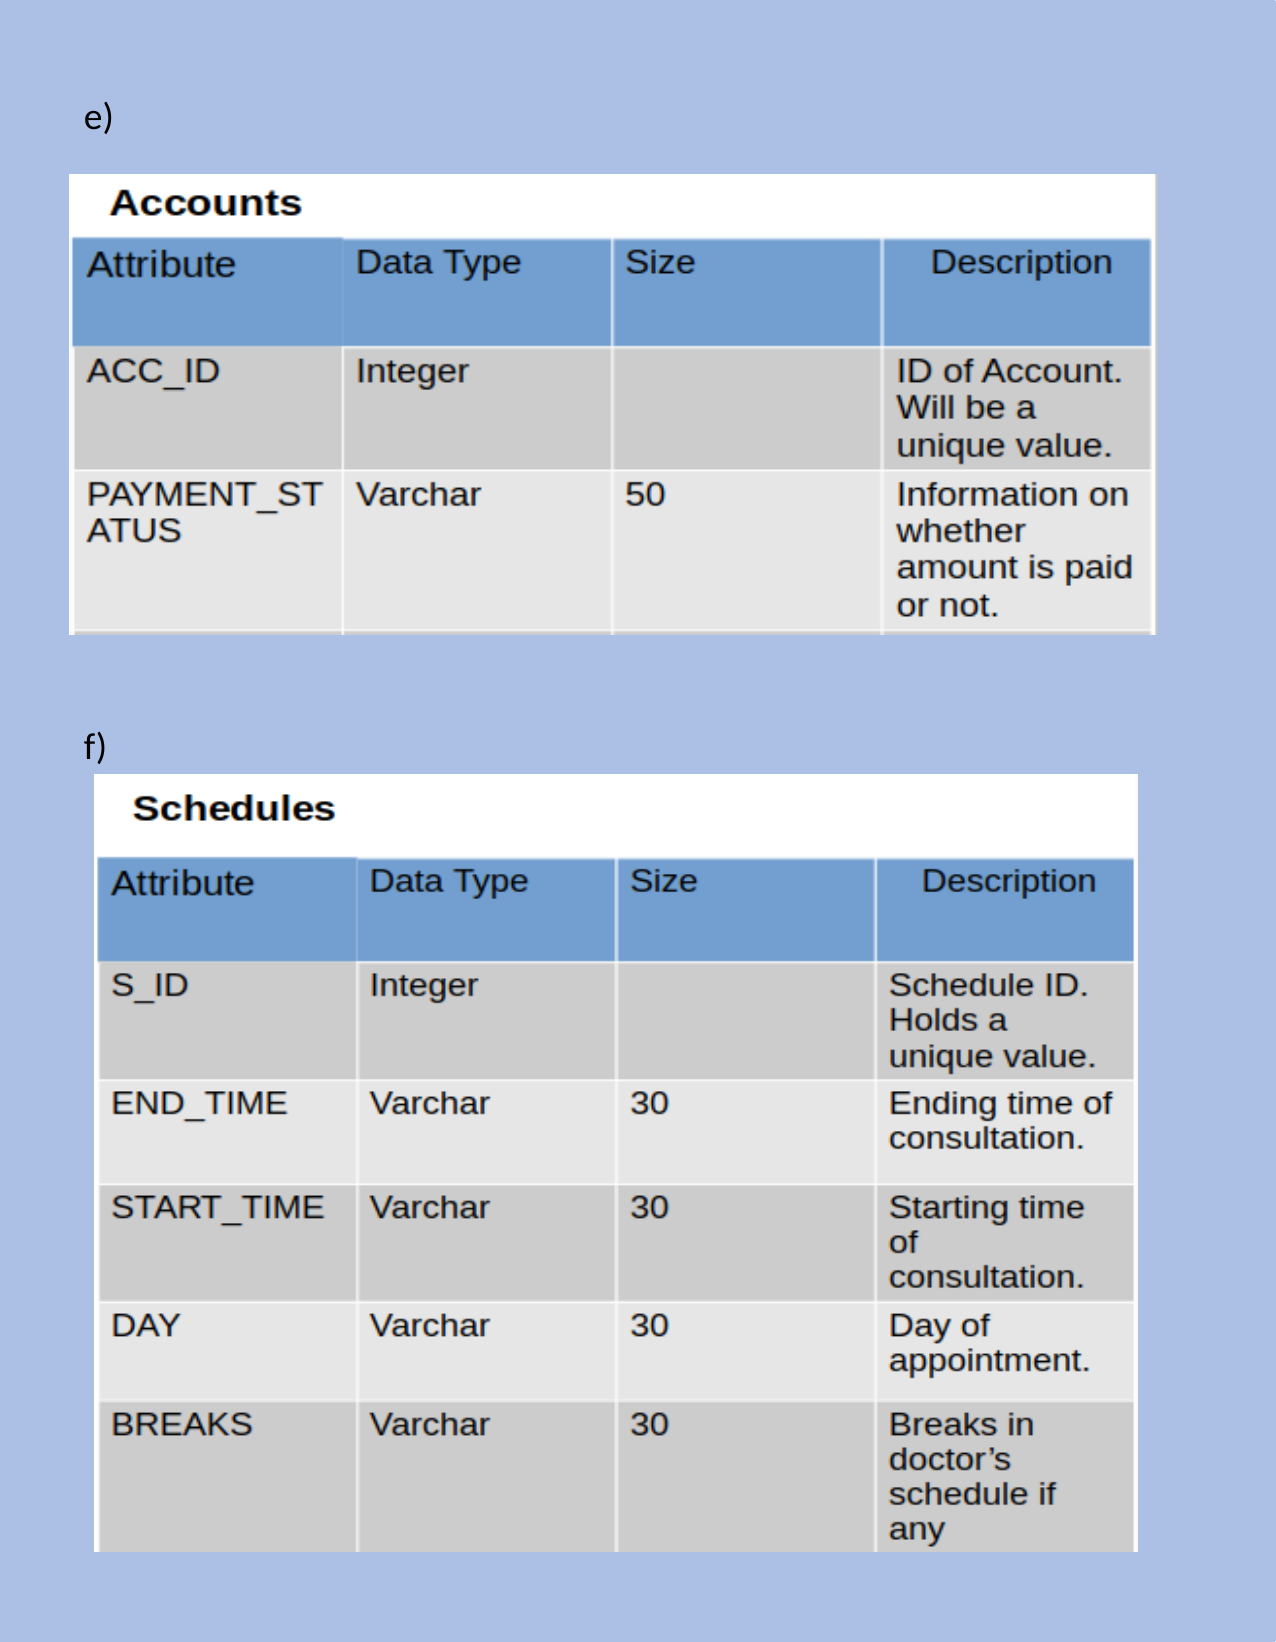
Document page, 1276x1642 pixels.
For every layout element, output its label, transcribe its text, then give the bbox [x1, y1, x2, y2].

text_box f) [69, 714, 298, 774]
text_box e) [69, 84, 304, 145]
picture [94, 774, 1138, 1552]
picture [69, 174, 1158, 635]
